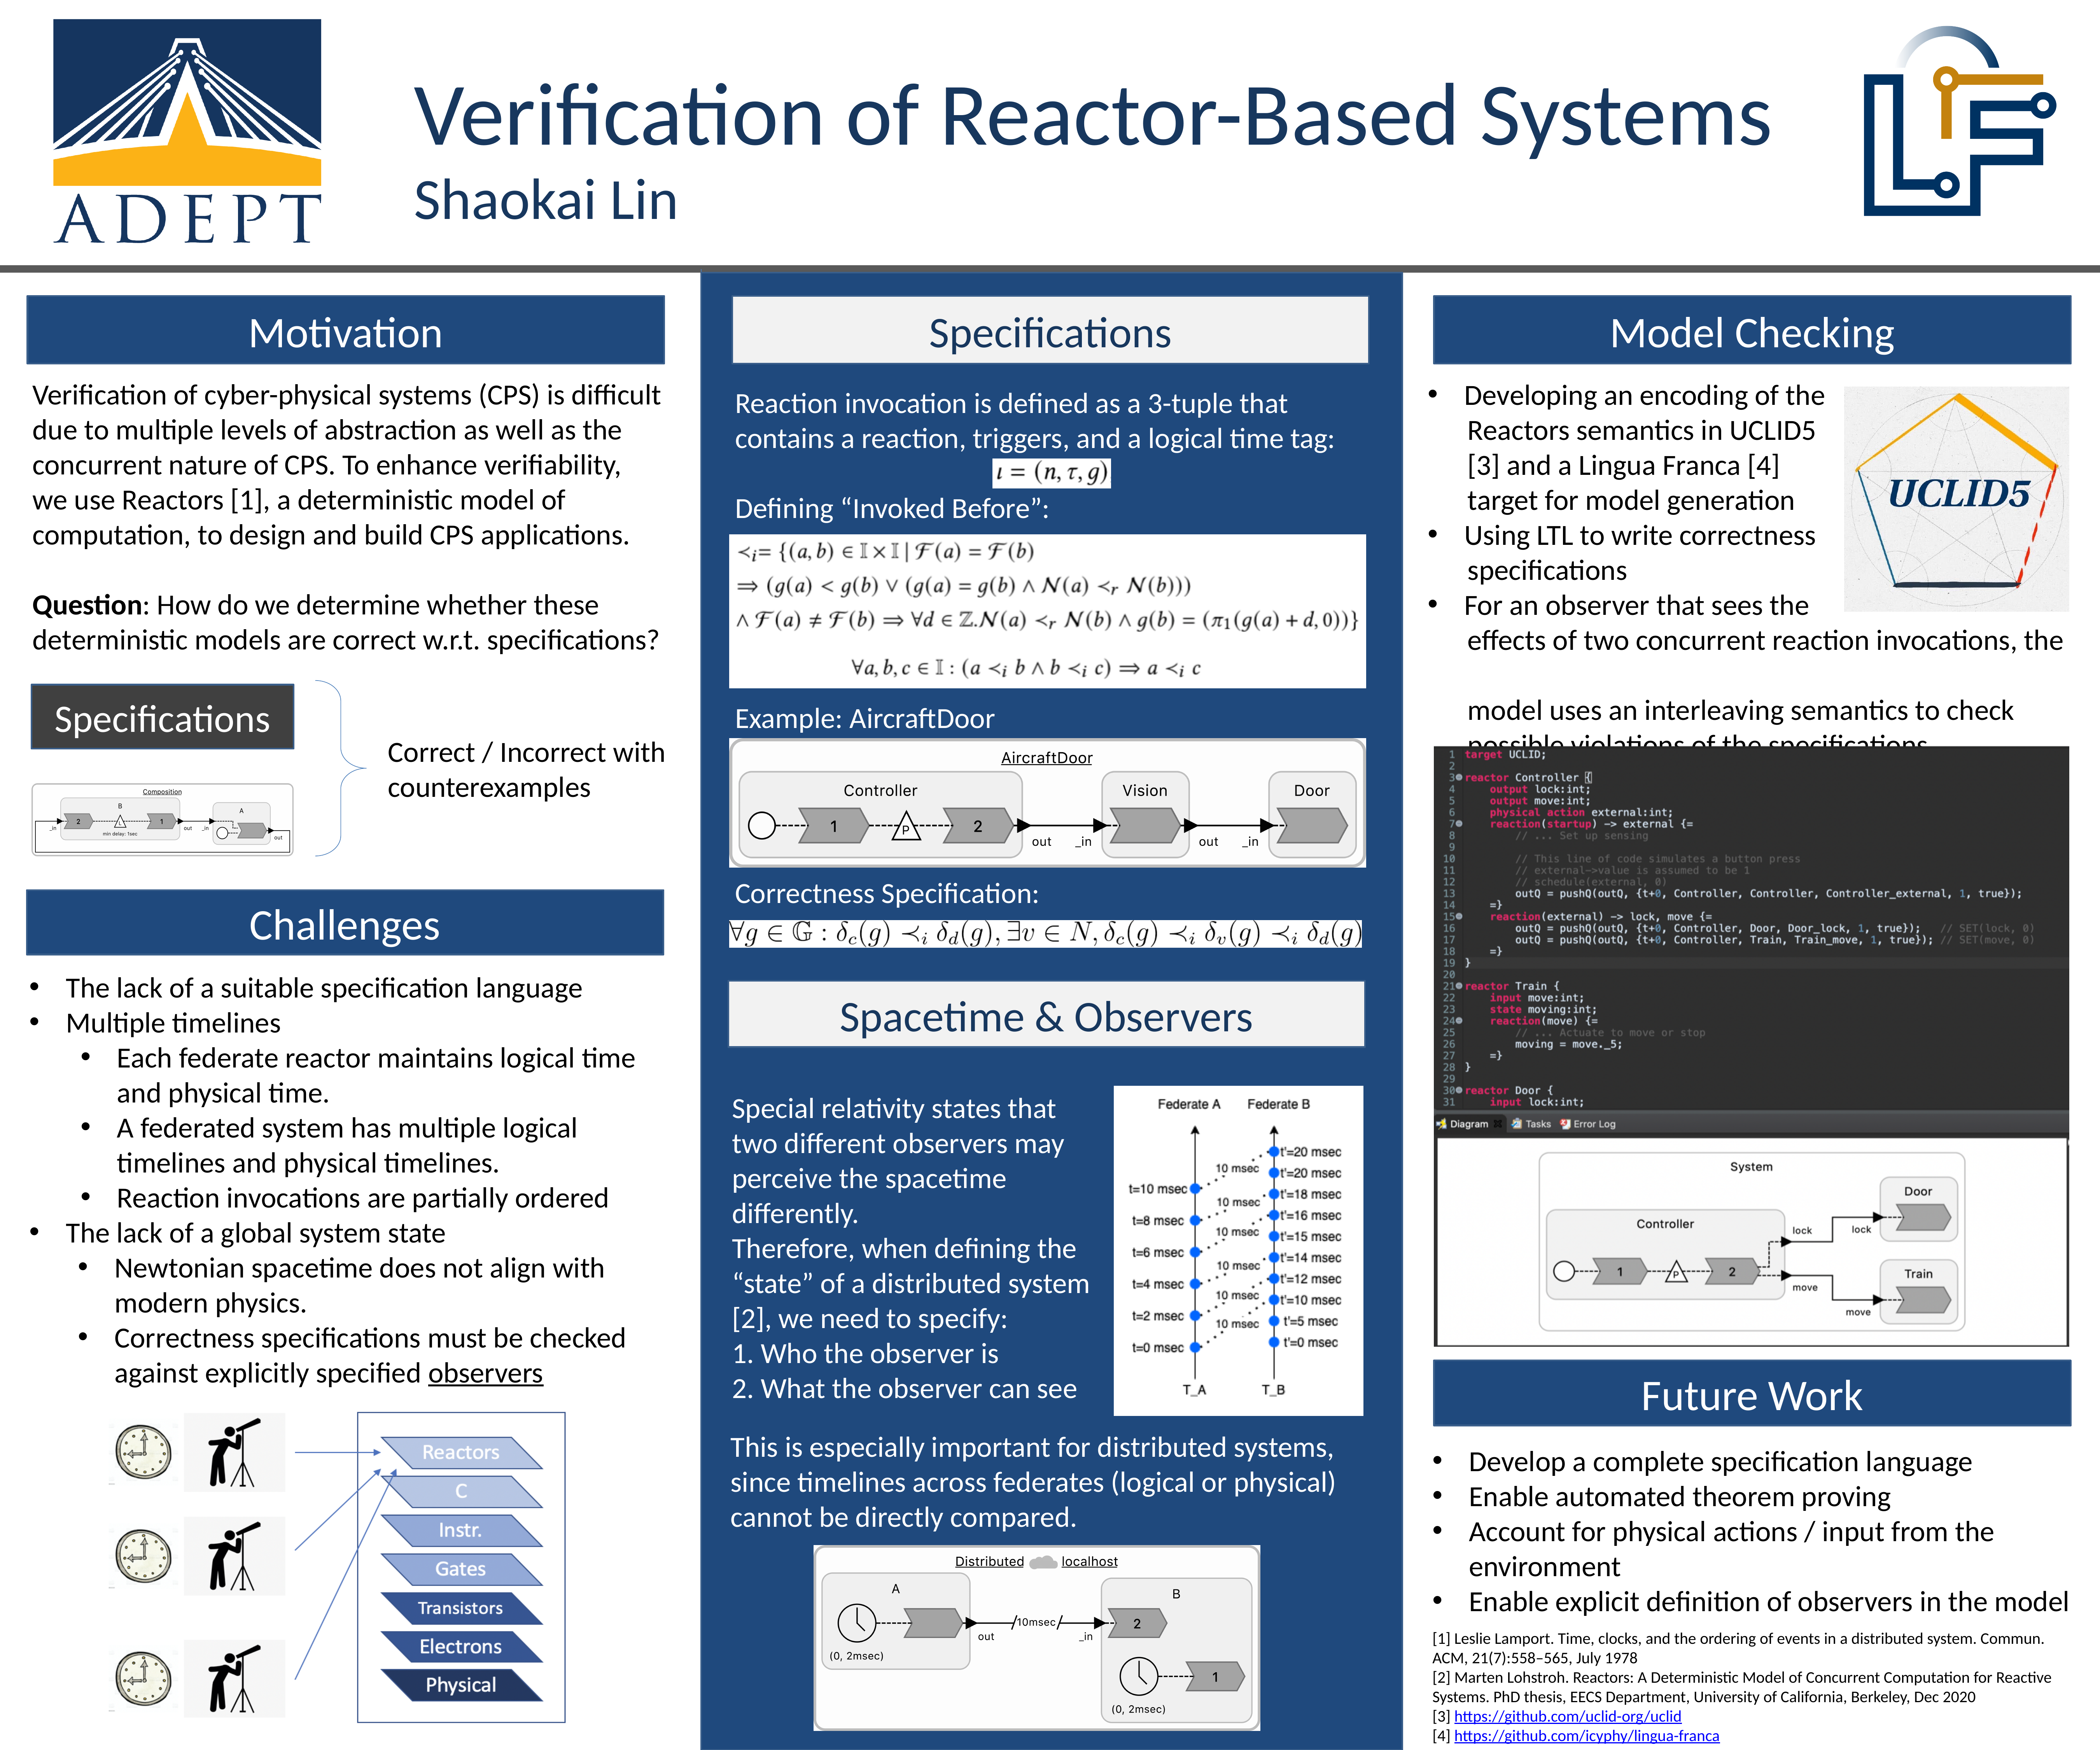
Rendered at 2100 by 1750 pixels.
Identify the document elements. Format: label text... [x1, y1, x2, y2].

picture [1434, 746, 2069, 1347]
text_box Future Work [1433, 1360, 2072, 1426]
picture [53, 19, 321, 243]
text_box This is especially important for distributed systems, since timelines across federates (logical or physical) cannot be directly compared. [725, 1424, 1386, 1536]
text_box Motivation [26, 295, 665, 364]
picture [1843, 11, 2068, 235]
text_box Verification of cyber-physical systems (CPS) is difficult due to multiple levels of abstraction as well as the concurrent nature of CPS. To enhance verifiability, we use Reactors [1], a deterministic model of computation, to design and build CPS applications. Question: How do we determine whether these deterministic models are correct w.r.t. specifications? [26, 373, 684, 693]
text_box Shaokai Lin [408, 158, 770, 234]
text_box Specifications [732, 295, 1370, 364]
text_box Challenges [26, 889, 664, 956]
picture [1113, 1086, 1363, 1416]
text_box [0, 264, 2100, 273]
text_box Developing an encoding of the Reactors semantics in UCLID5 [3] and a Lingua Franca [4] target for model generation Using LTL to write correctness specifications For an observer that sees the effects of two concurrent reaction invocations, the model uses an interleaving semantics to check possible violations of the specifications. [1422, 373, 2074, 764]
text_box Model Checking [1433, 295, 2072, 364]
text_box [31, 680, 702, 856]
picture [729, 738, 1366, 868]
picture [992, 458, 1111, 488]
text_box Special relativity states that two different observers may perceive the spacetime differently. Therefore, when defining the “state” of a distributed system [2], we need to specify: 1. Who the observer is 2. What the observer can see [726, 1086, 1100, 1407]
picture [814, 1545, 1260, 1731]
text_box [1] Leslie Lamport. Time, clocks, and the ordering of events in a distributed system. Commun. ACM, 21(7):558–565, July 1978 [2] Marten Lohstroh. Reactors: A Deterministic Model of Concurrent Computation for Reactive Systems. PhD thesis, EECS Department, University of California, Berkeley, Dec 2020 [3] https://github.com/uclid-org/uclid [4] https://github.com/icyphy/lingua-franca [1426, 1625, 2078, 1748]
text_box [702, 272, 1403, 1750]
text_box Spacetime & Observers [728, 980, 1366, 1048]
picture [98, 1393, 584, 1741]
text_box Develop a complete specification language Enable automated theorem proving Account for physical actions / input from the environment Enable explicit definition of observers in the model [1426, 1439, 2078, 1620]
picture [1844, 387, 2069, 612]
text_box The lack of a suitable specification language Multiple timelines Each federate reactor maintains logical time and physical time. A federated system has multiple logical timelines and physical timelines. Reaction invocations are partially ordered The lack of a global system state Newtonian spacetime does not align with modern physics. Correctness specifications must be checked against explicitly specified observers [24, 965, 667, 1391]
text_box Reaction invocation is defined as a 3-tuple that contains a reaction, triggers, and a logical time tag: Defining “Invoked Before”: Example: AircraftDoor Correctness Specification: [729, 381, 1372, 982]
picture [729, 534, 1366, 689]
picture [729, 920, 1362, 948]
text_box Verification of Reactor-Based Systems [408, 53, 1784, 166]
